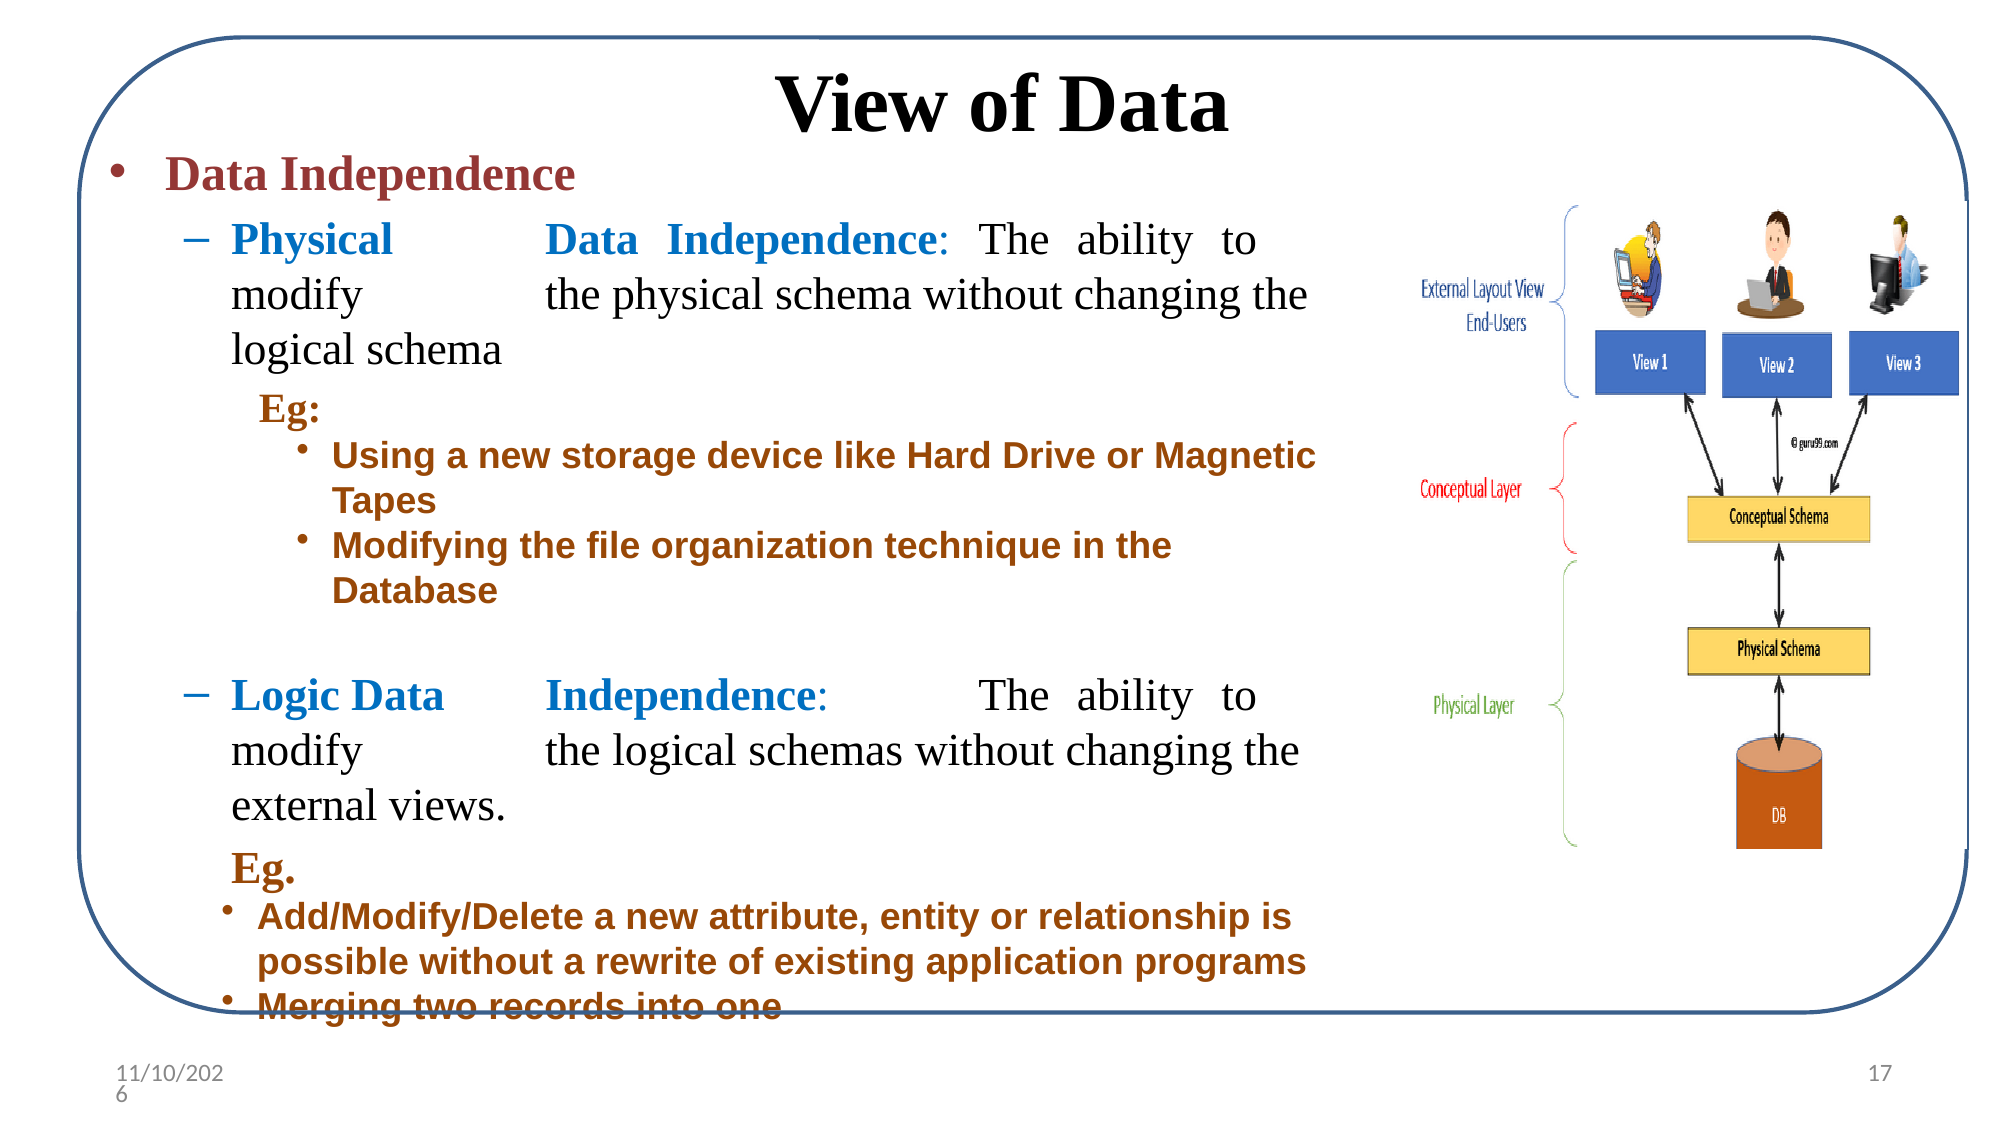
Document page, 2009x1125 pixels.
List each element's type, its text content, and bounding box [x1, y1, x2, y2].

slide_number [113, 1085, 236, 1125]
text_box Data Independence Physical Data Independence: The ability to modify the physical schema without changing the logical schema Eg: Using a new storage device like Hard Drive or Magnetic Tapes Modifying the file organization technique in the Database Logic Data Independence: The ability to modify the logical schemas without changing the external views. Eg. Add/Modify/Delete a new attribute, entity or relationship is possible without a rewrite of existing application programs Merging two records into one [106, 945, 1330, 1085]
picture [1409, 201, 1967, 849]
text_box [76, 35, 1969, 1015]
slide_number 17 [1861, 1060, 1900, 1125]
